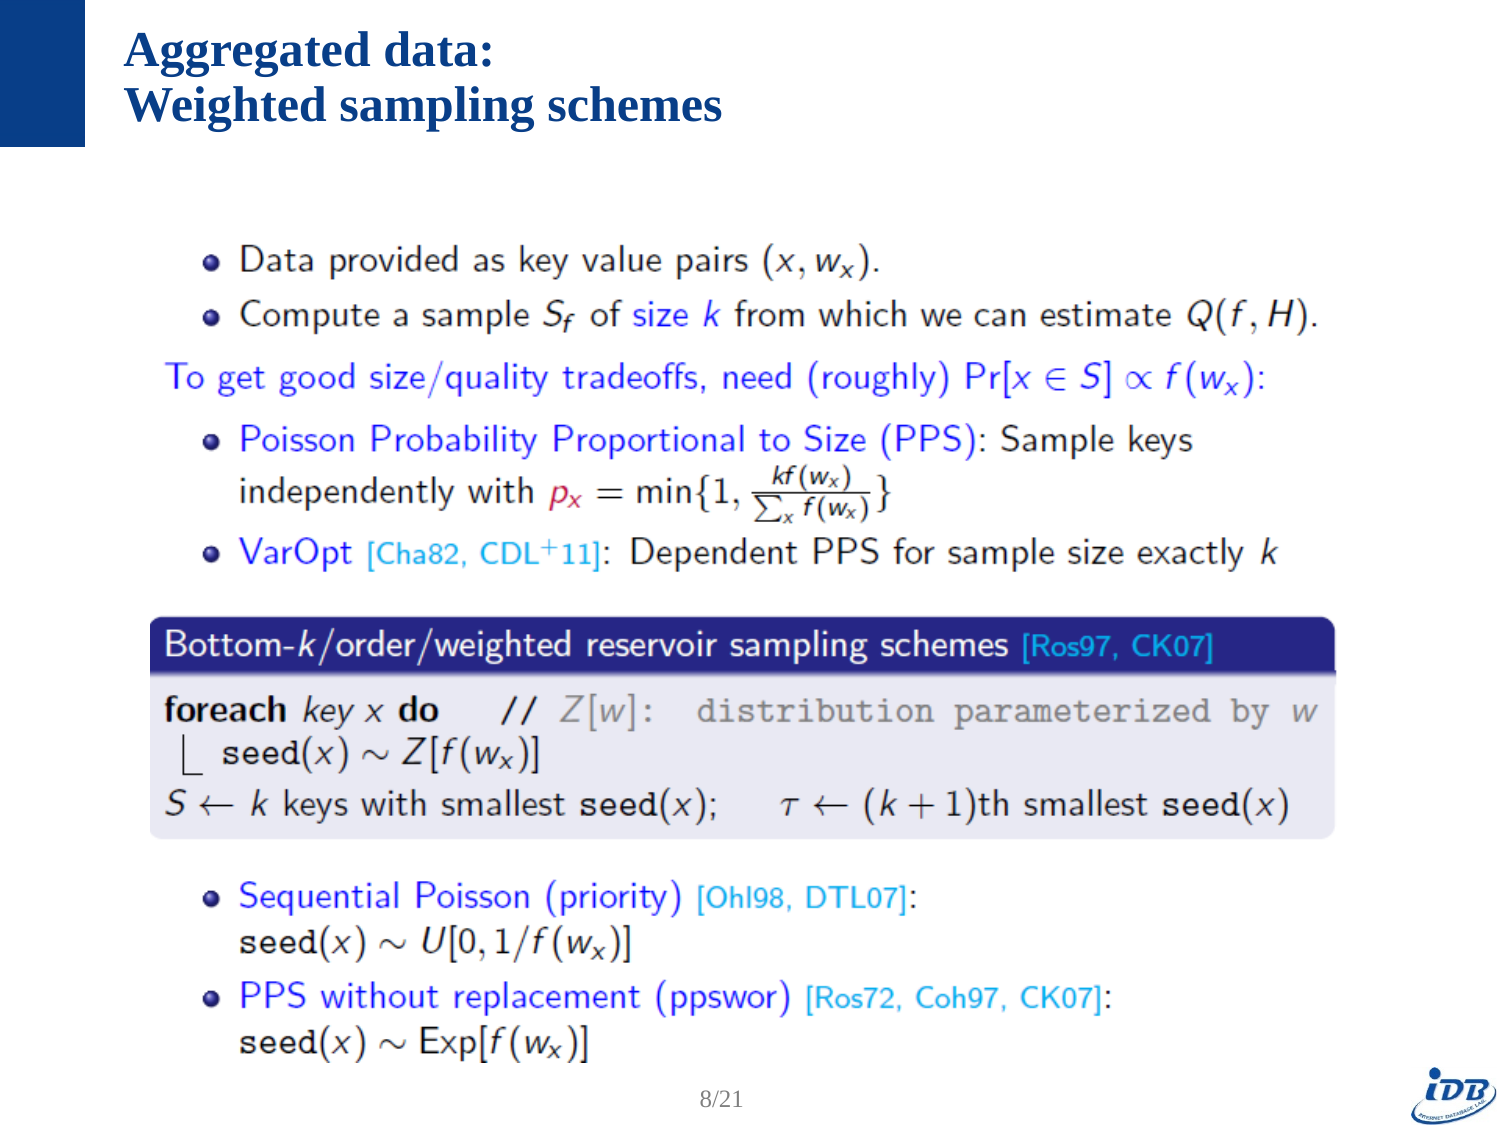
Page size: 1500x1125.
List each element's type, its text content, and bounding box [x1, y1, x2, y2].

picture [1411, 1067, 1497, 1125]
picture [149, 239, 1338, 1063]
picture [0, 0, 85, 147]
title Aggregated data: Weighted sampling schemes [108, 15, 1379, 140]
